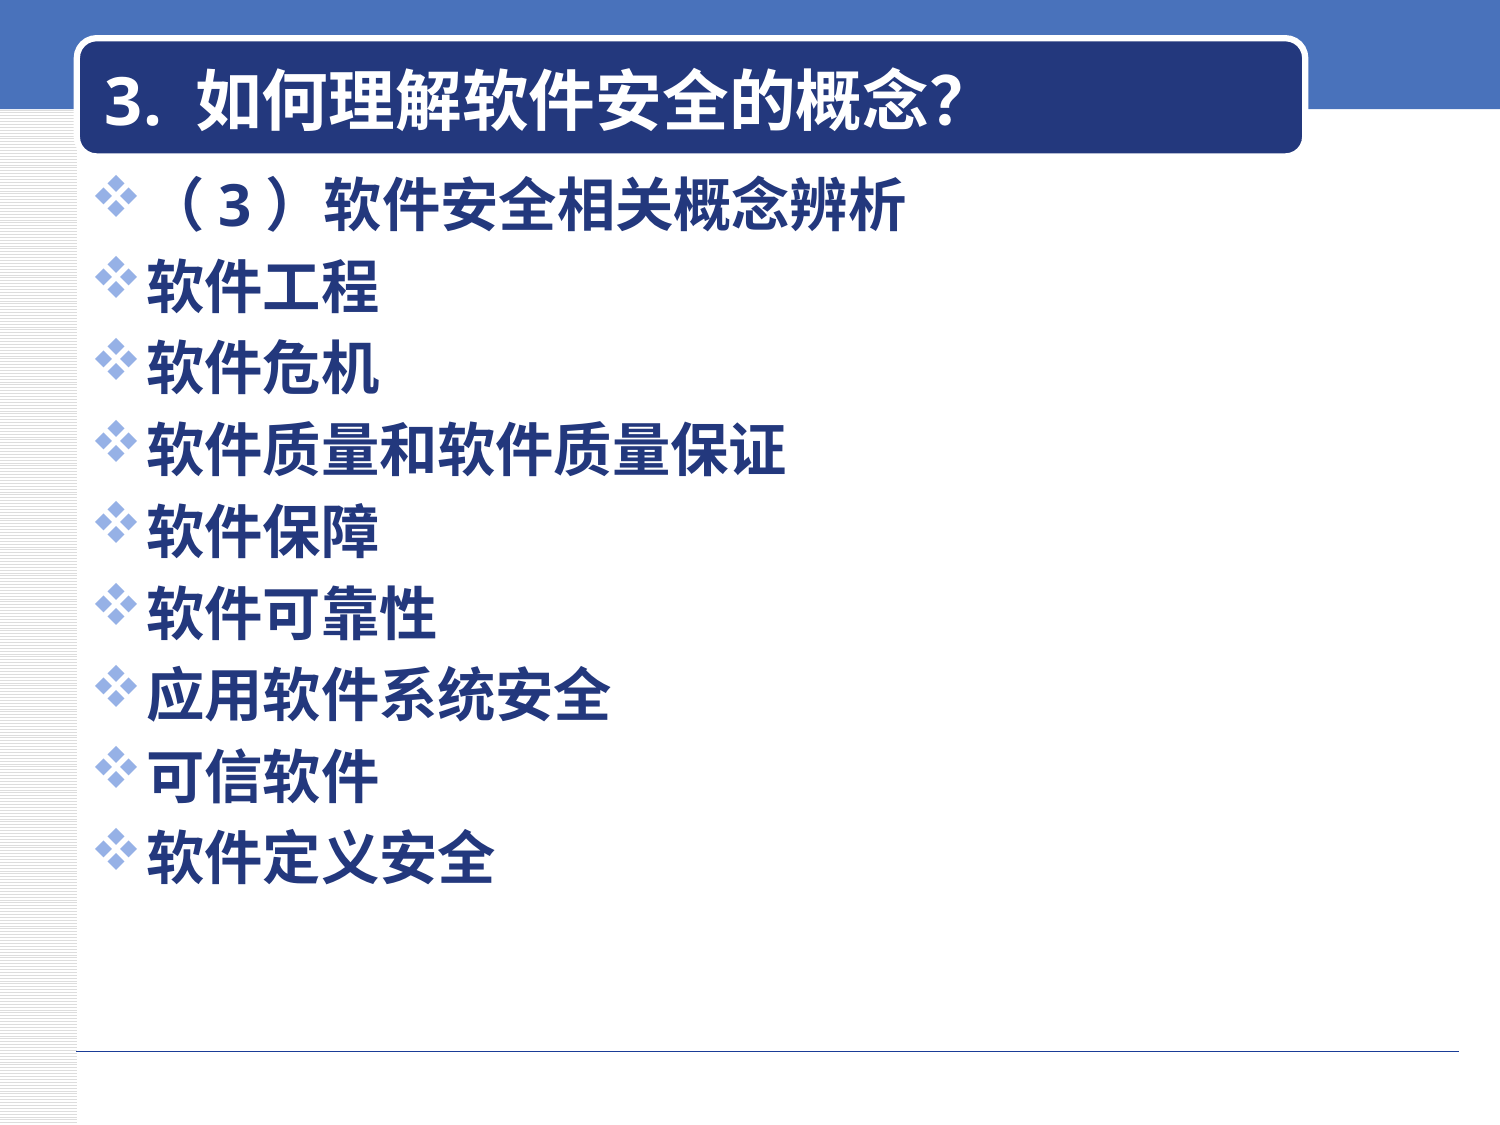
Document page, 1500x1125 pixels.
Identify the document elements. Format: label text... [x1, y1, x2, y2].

title 3. 如何理解软件安全的概念？ [89, 52, 1317, 145]
list （3）软件安全相关概念辨析 软件工程 软件危机 软件质量和软件质量保证 软件保障 软件可靠性 应用软件系统安全 可信软件 软件定义安全 [75, 160, 1459, 908]
